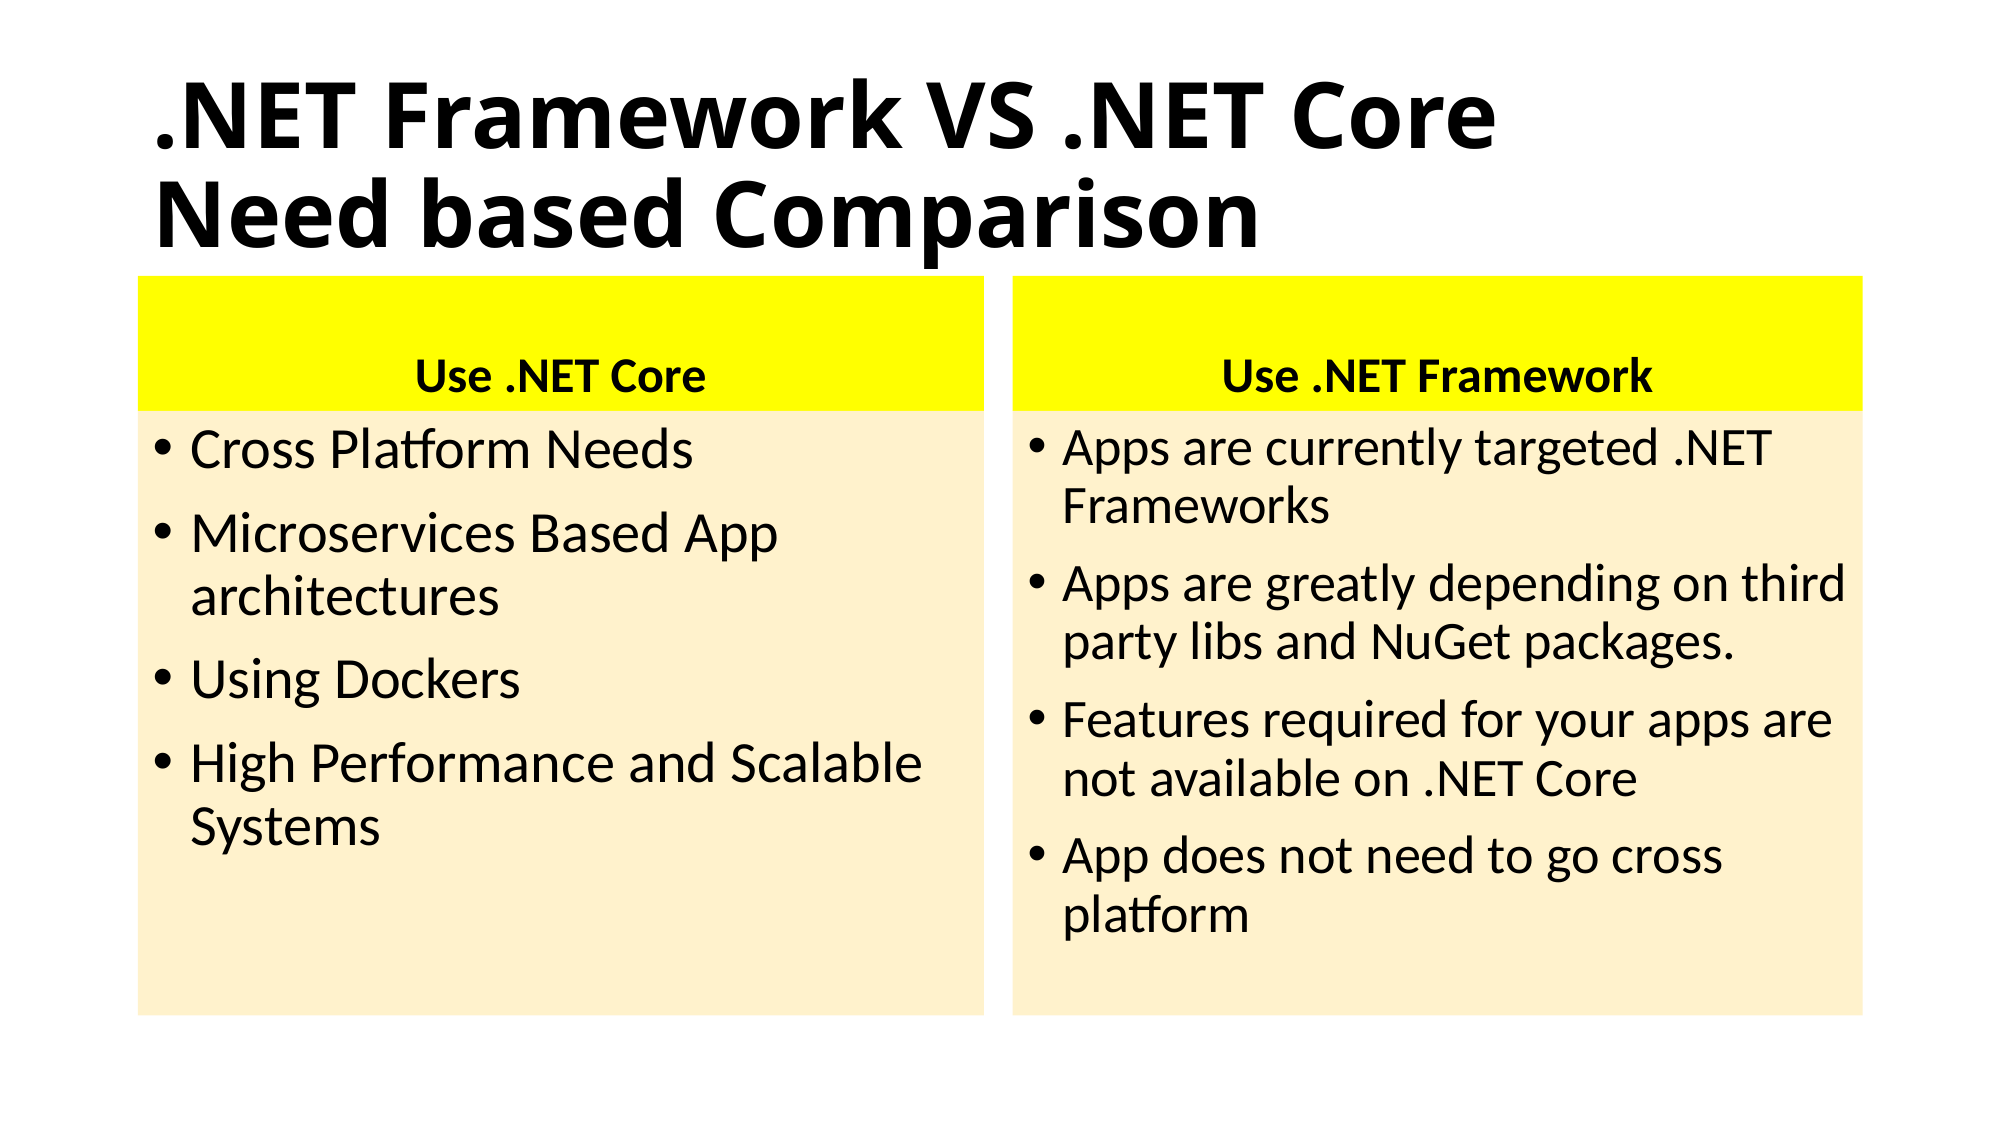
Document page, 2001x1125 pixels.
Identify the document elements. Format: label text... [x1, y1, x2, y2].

list Use .NET Core [137, 275, 984, 410]
list Apps are currently targeted .NET Frameworks Apps are greatly depending on third party libs and NuGet packages. Features required for your apps are not available on .NET Core App does not need to go cross platform [1012, 410, 1863, 1016]
title .NET Framework VS .NET Core Need based Comparison [137, 59, 1863, 278]
list Use .NET Framework [1012, 275, 1863, 410]
list Cross Platform Needs Microservices Based App architectures Using Dockers High Performance and Scalable Systems [137, 410, 984, 1016]
